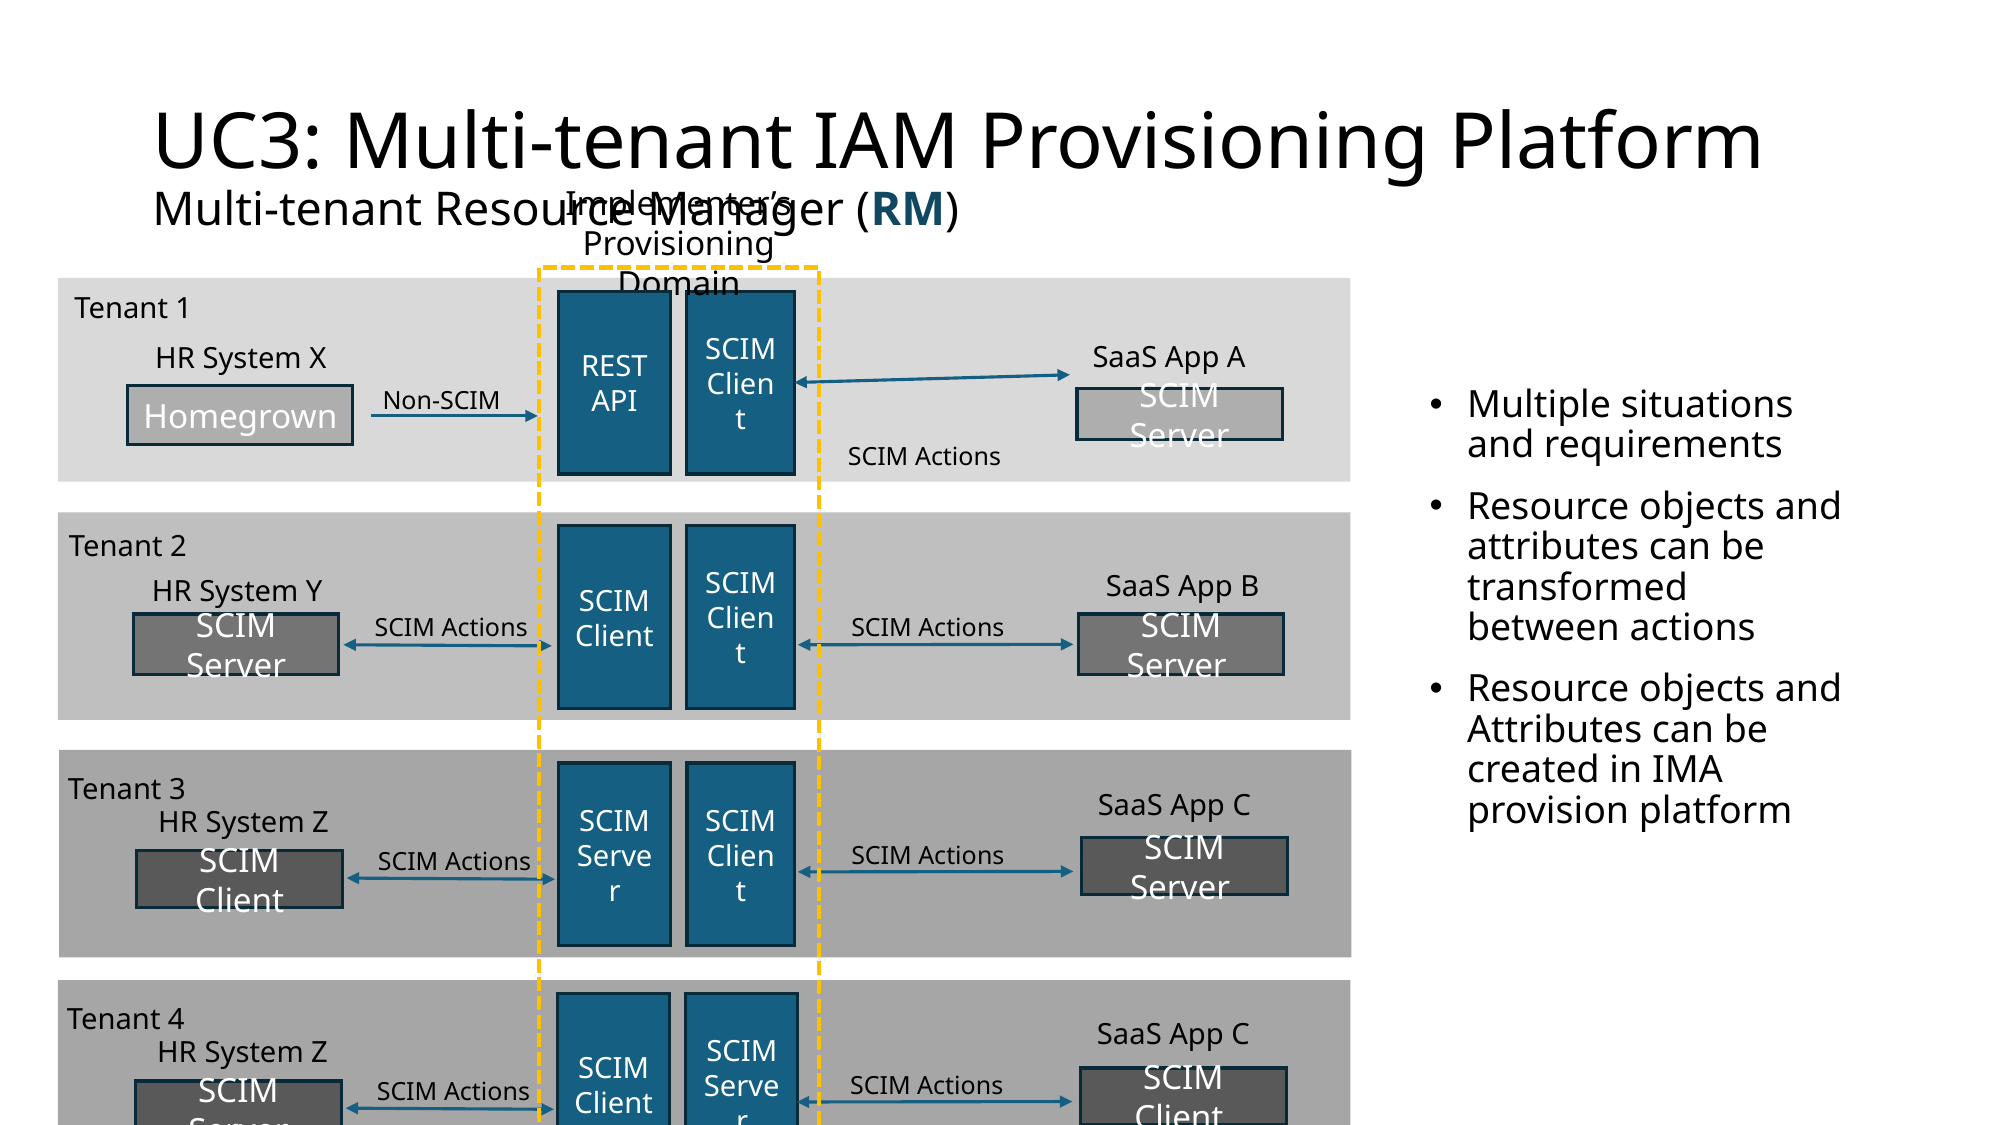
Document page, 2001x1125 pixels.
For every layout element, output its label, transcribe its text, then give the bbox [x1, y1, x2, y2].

text_box [819, 511, 1352, 721]
text_box [537, 266, 820, 1125]
text_box SaaS App C [1082, 1008, 1273, 1059]
text_box Tenant 1 [59, 282, 208, 333]
text_box SaaS App B [1090, 559, 1275, 610]
text_box HR System Z [142, 1025, 343, 1076]
text_box [56, 979, 538, 1125]
text_box SCIM Server [1077, 612, 1285, 676]
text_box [345, 1067, 555, 1114]
text_box [819, 979, 1352, 1125]
text_box Tenant 4 [52, 993, 200, 1043]
text_box [819, 748, 1353, 959]
text_box HR System Y [137, 565, 338, 616]
text_box SCIM Server [132, 612, 340, 676]
text_box [819, 278, 1352, 483]
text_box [797, 604, 1074, 651]
text_box Tenant 3 [53, 762, 201, 813]
text_box Tenant 2 [54, 519, 202, 570]
text_box SaaS App C [1083, 778, 1274, 829]
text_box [797, 831, 1074, 878]
list Multiple situations and requirements Resource objects and attributes can be transformed between actions Resource objects and Attributes can be created in IMA provision platform [1414, 377, 1863, 1014]
text_box SCIM Server [1080, 836, 1289, 896]
text_box Homegrown [126, 384, 354, 446]
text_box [793, 374, 1071, 480]
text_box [796, 1061, 1073, 1108]
text_box [56, 511, 538, 721]
text_box SCIM Server [1075, 387, 1284, 441]
text_box SaaS App A [1077, 330, 1261, 381]
text_box Implementer’s Provisioning Domain [508, 174, 850, 310]
text_box SCIM Client [1079, 1066, 1288, 1125]
text_box SCIM Client [135, 849, 344, 909]
text_box SCIM Server [134, 1079, 343, 1125]
text_box [56, 276, 538, 483]
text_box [342, 604, 553, 651]
text_box Non-SCIM [367, 376, 516, 422]
text_box HR System X [140, 332, 342, 382]
title UC3: Multi-tenant IAM Provisioning Platform Multi-tenant Resource Manager (RM) [137, 59, 1863, 278]
text_box [57, 748, 538, 959]
text_box HR System Z [143, 795, 344, 846]
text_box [346, 837, 556, 884]
